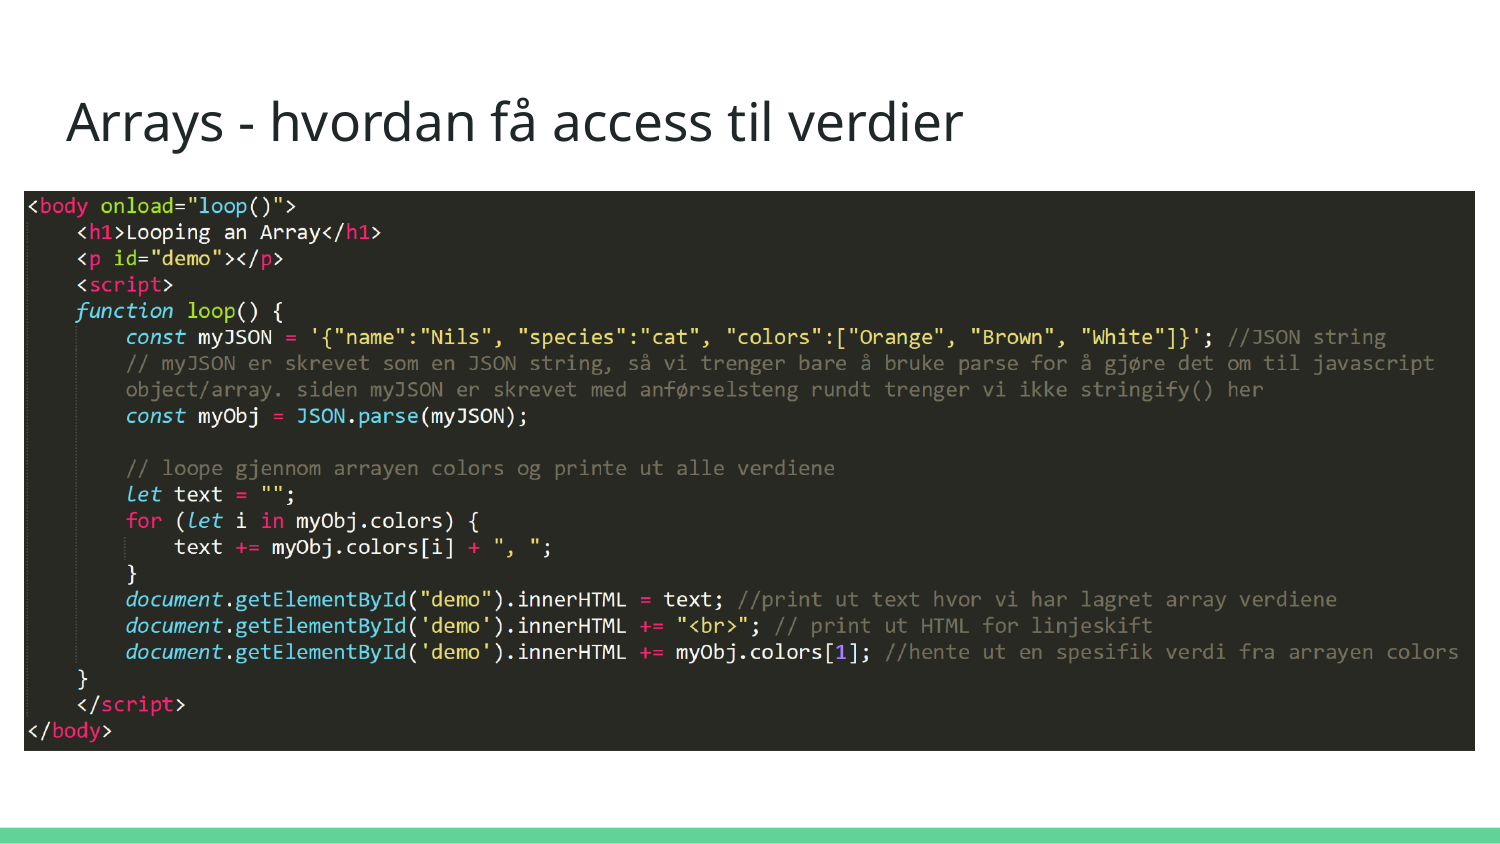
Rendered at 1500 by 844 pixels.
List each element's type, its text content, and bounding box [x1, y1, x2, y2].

picture [24, 191, 1476, 751]
title Arrays - hvordan få access til verdier [51, 72, 1449, 167]
